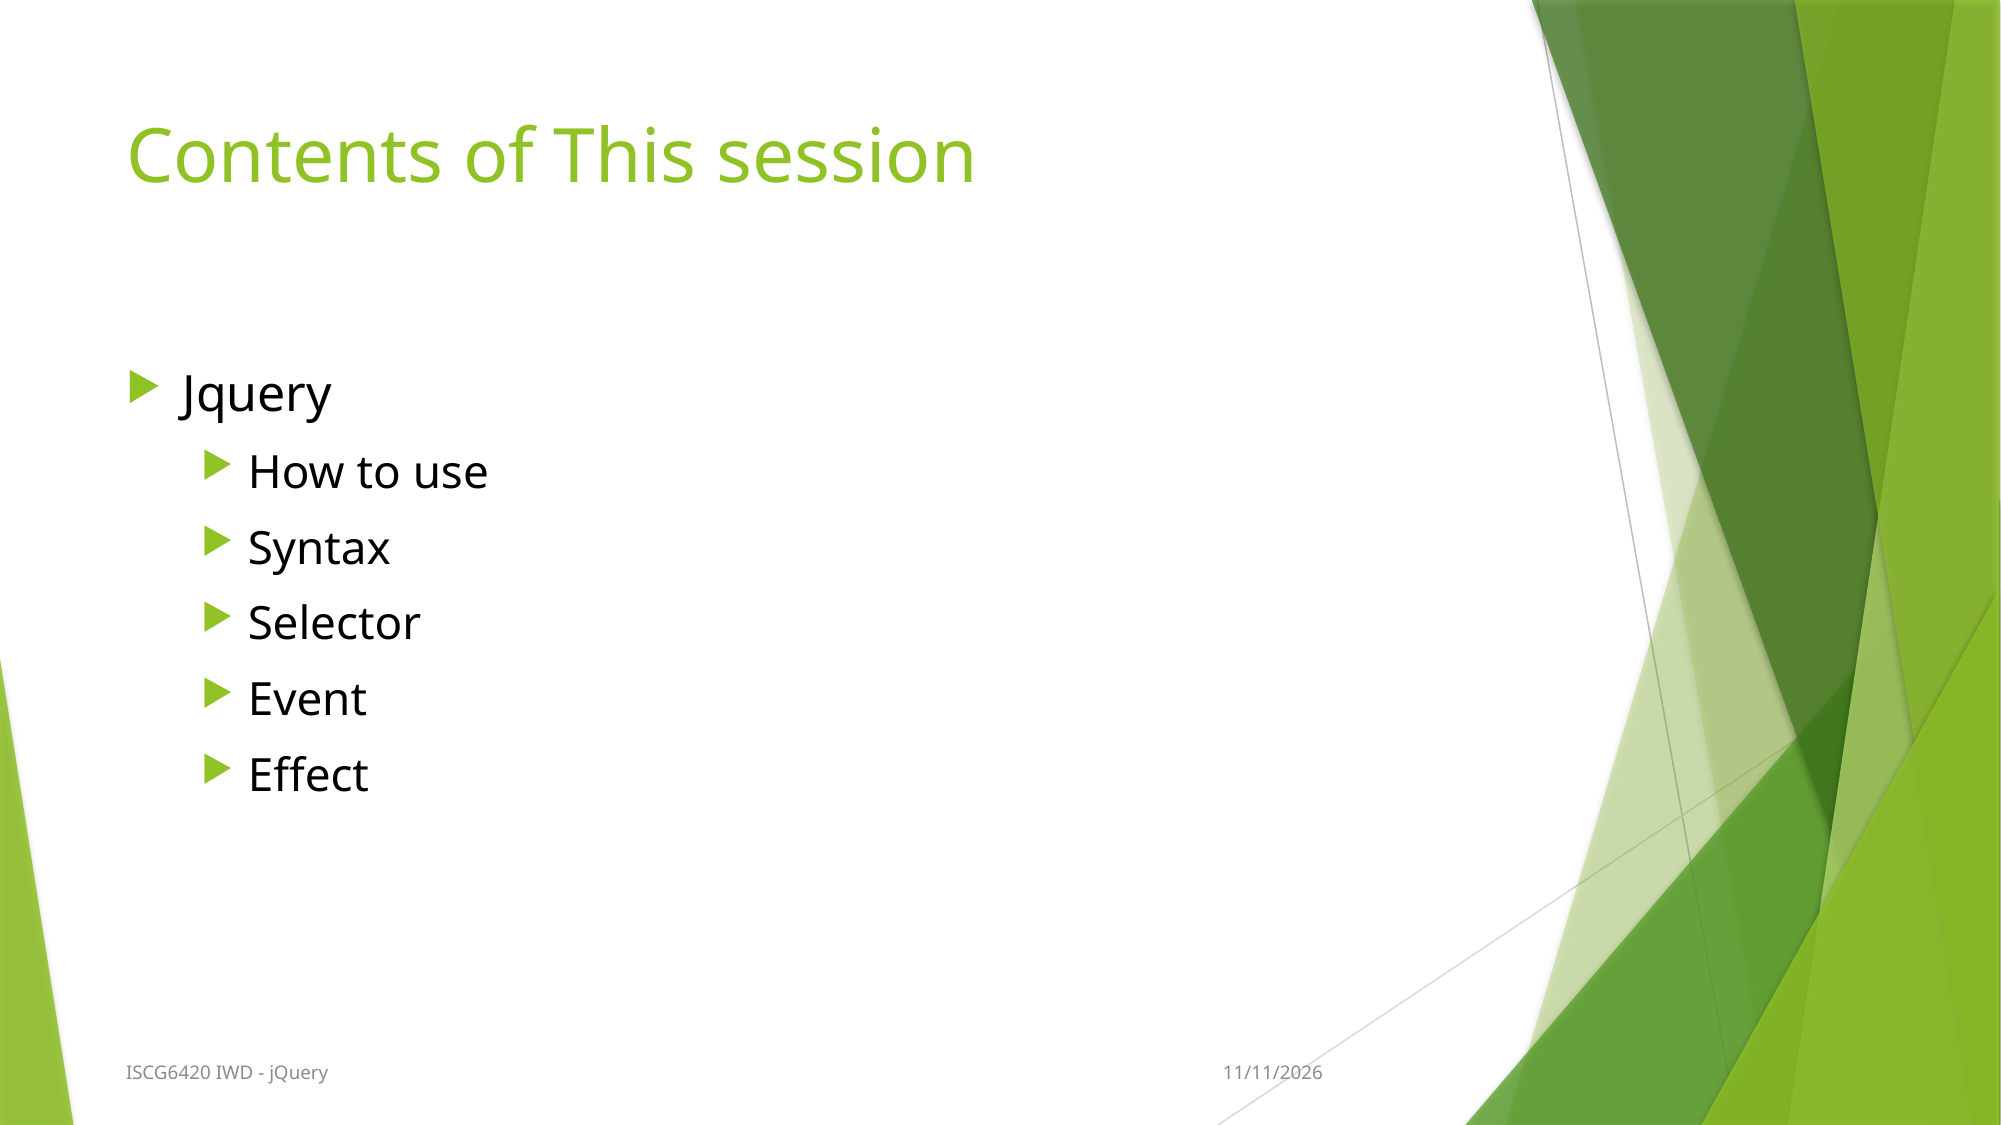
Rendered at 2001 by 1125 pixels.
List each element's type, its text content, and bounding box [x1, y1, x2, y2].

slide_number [1188, 1043, 1338, 1104]
footer ISCG6420 IWD - jQuery [111, 1043, 1145, 1104]
title Contents of This session [111, 99, 1522, 317]
list Jquery How to use Syntax Selector Event Effect [111, 354, 1522, 992]
